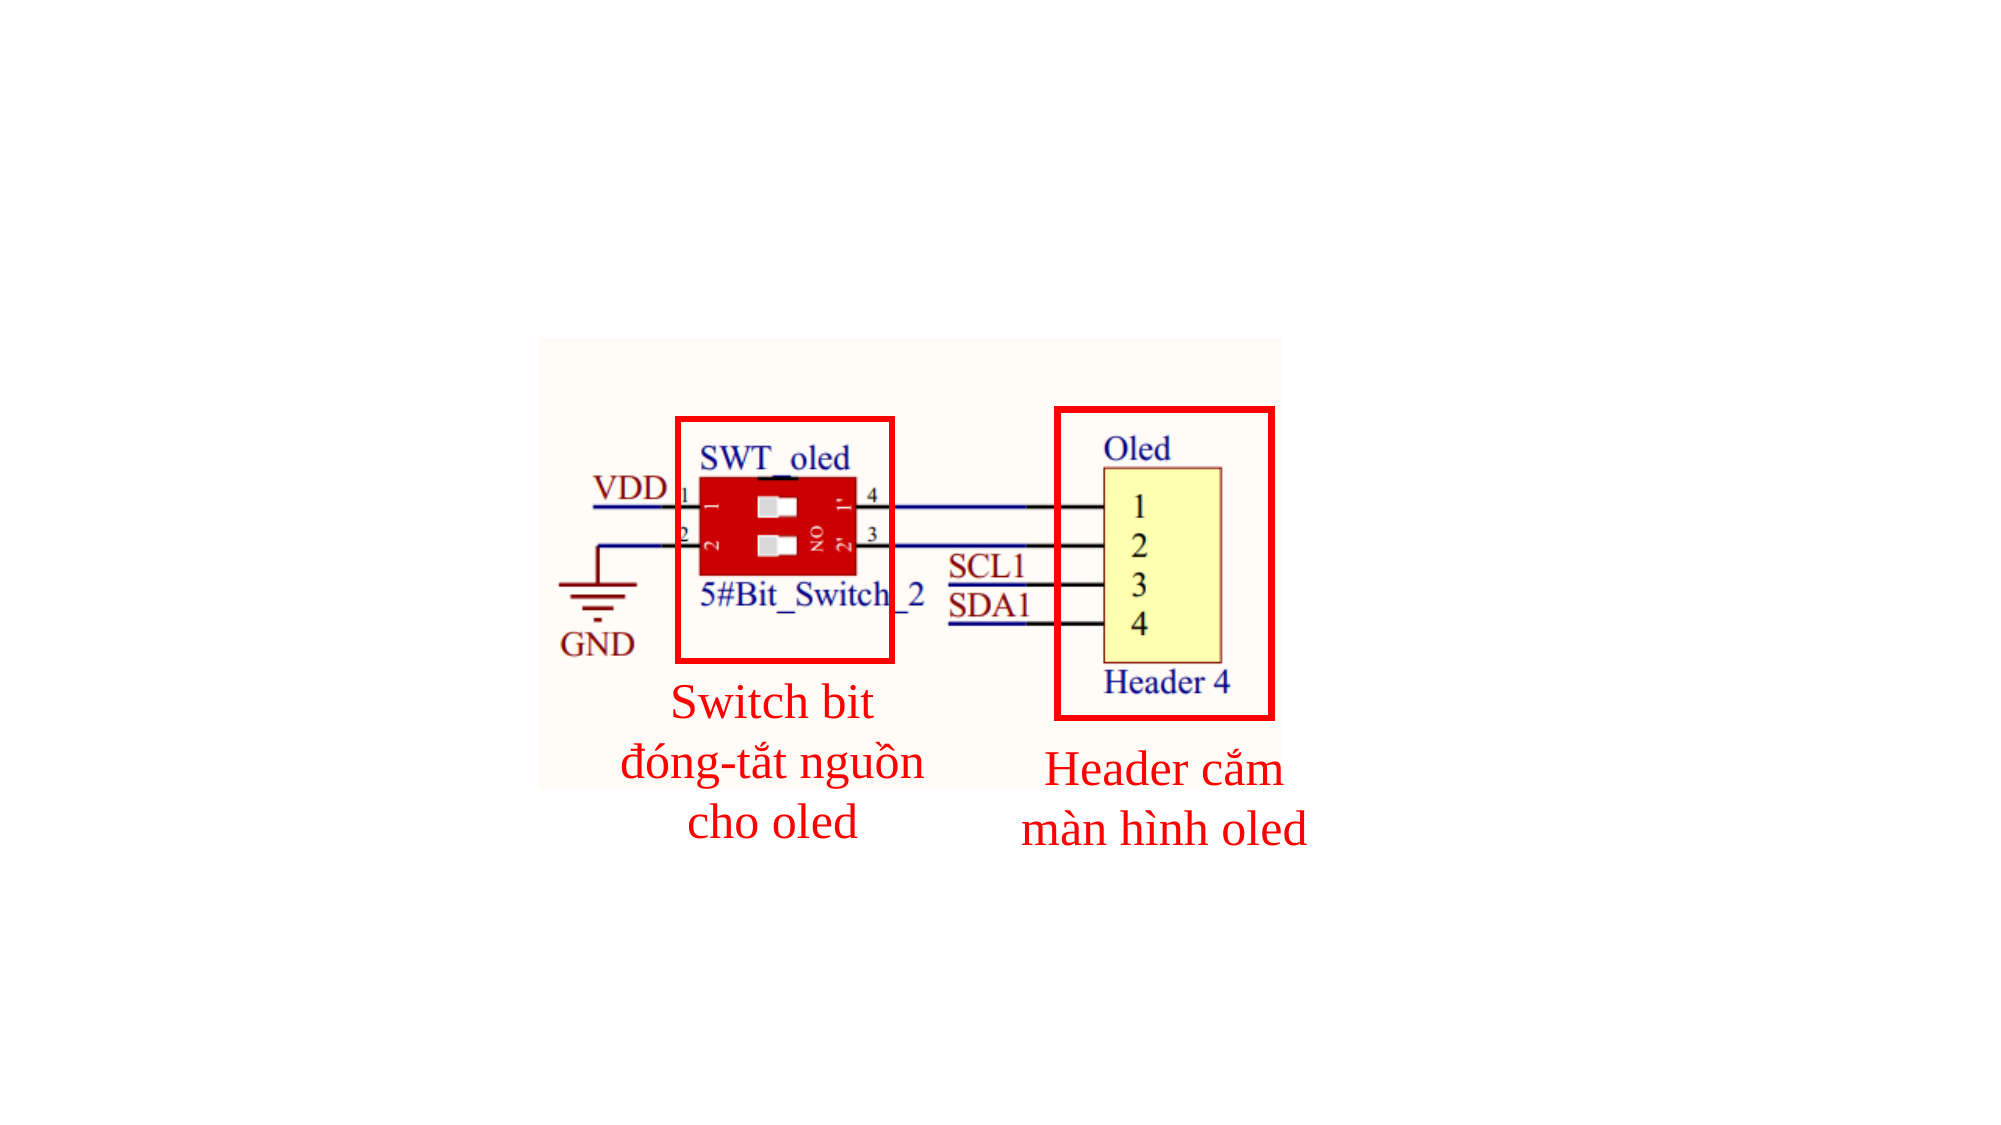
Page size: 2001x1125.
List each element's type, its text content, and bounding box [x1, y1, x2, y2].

picture [539, 338, 1282, 789]
text_box Switch bit đóng-tắt nguồn cho oled [604, 789, 941, 856]
text_box Header cắm màn hình oled [996, 727, 1333, 863]
